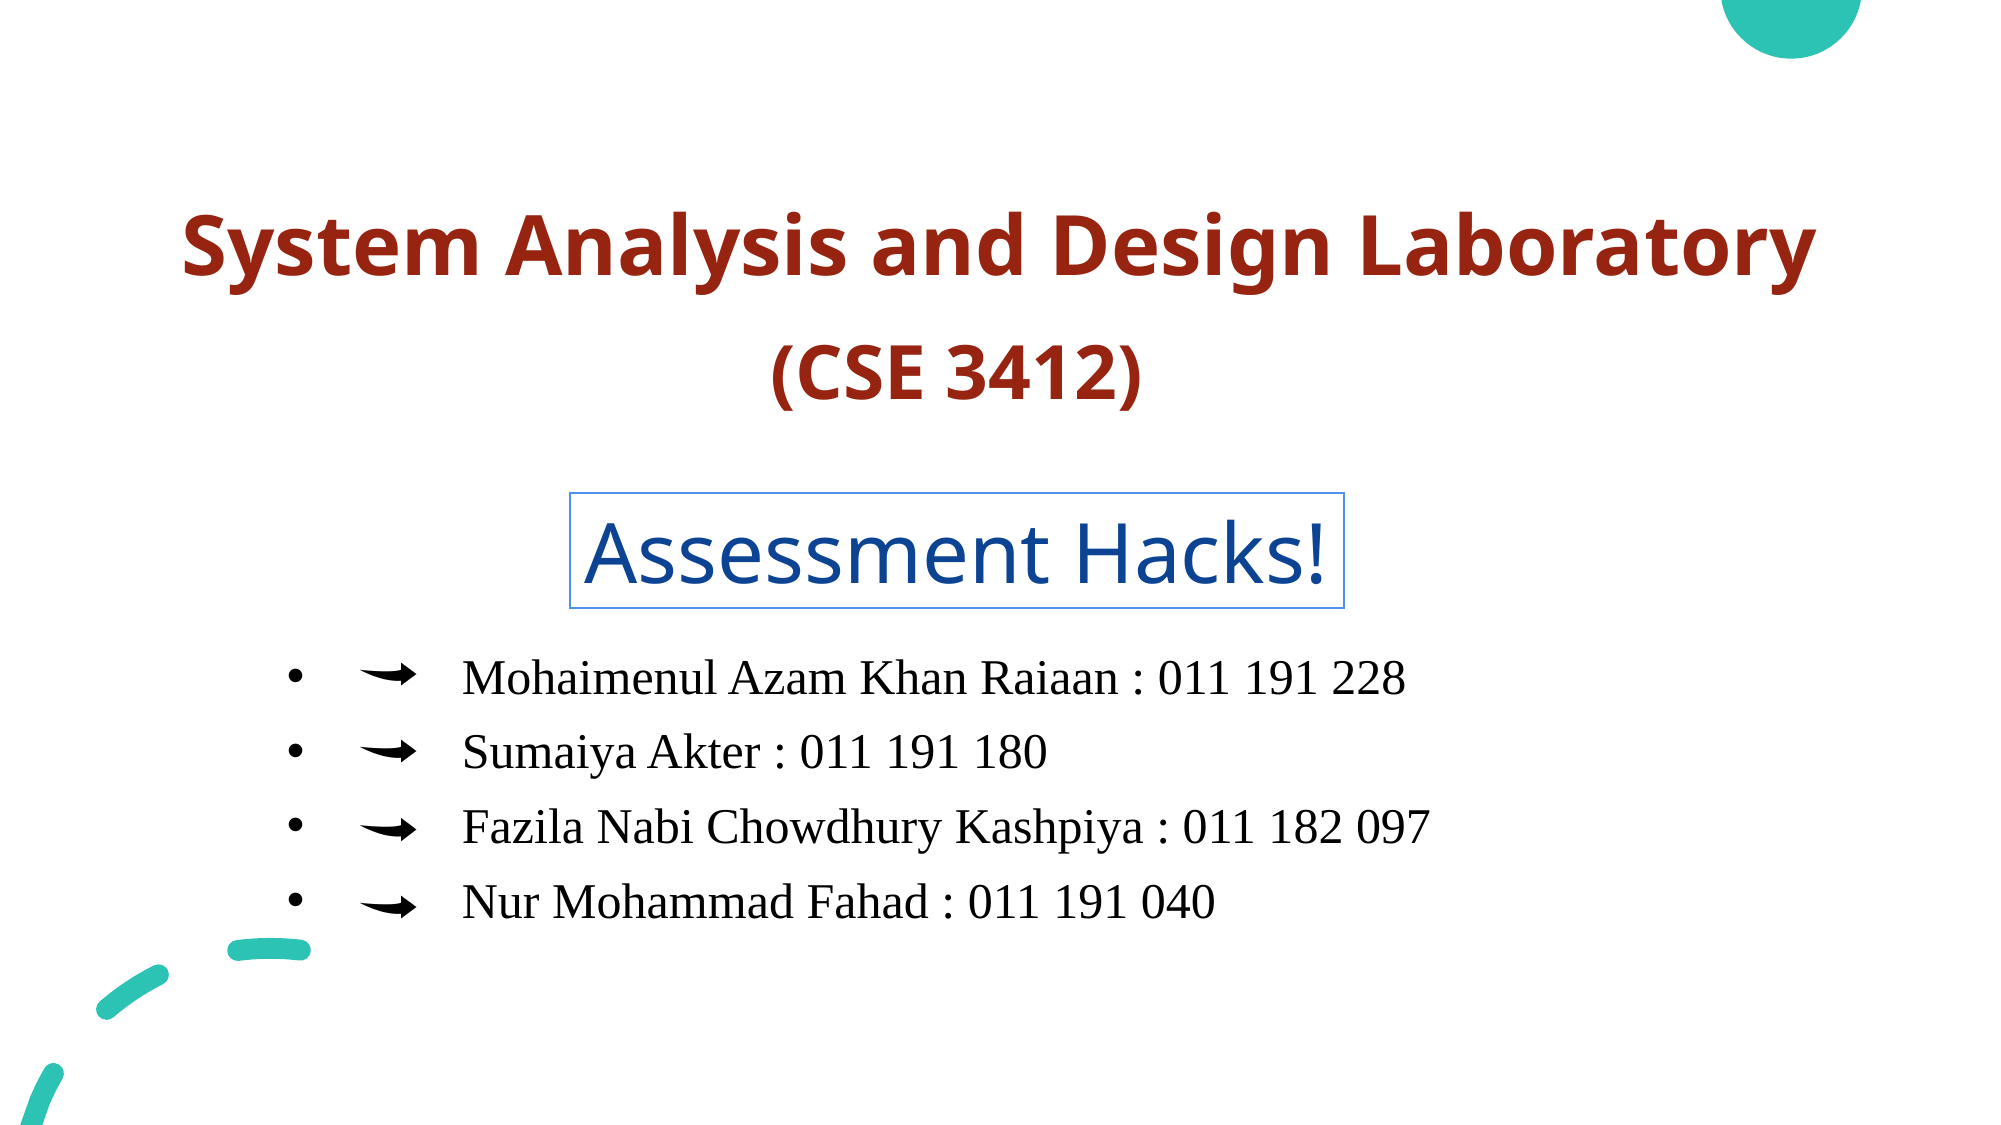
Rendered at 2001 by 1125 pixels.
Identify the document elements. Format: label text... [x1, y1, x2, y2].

text_box (CSE 3412) [754, 317, 1159, 422]
picture [357, 806, 419, 853]
list Mohaimenul Azam Khan Raiaan : 011 191 228 Sumaiya Akter : 011 191 180 Fazila Nabi Chowdhury Kashpiya : 011 182 097 Nur Mohammad Fahad : 011 191 040 [271, 526, 1771, 1057]
picture [357, 651, 419, 697]
text_box System Analysis and Design Laboratory [166, 184, 1834, 300]
picture [357, 728, 419, 774]
picture [357, 884, 419, 930]
text_box Assessment Hacks! [569, 492, 1345, 609]
